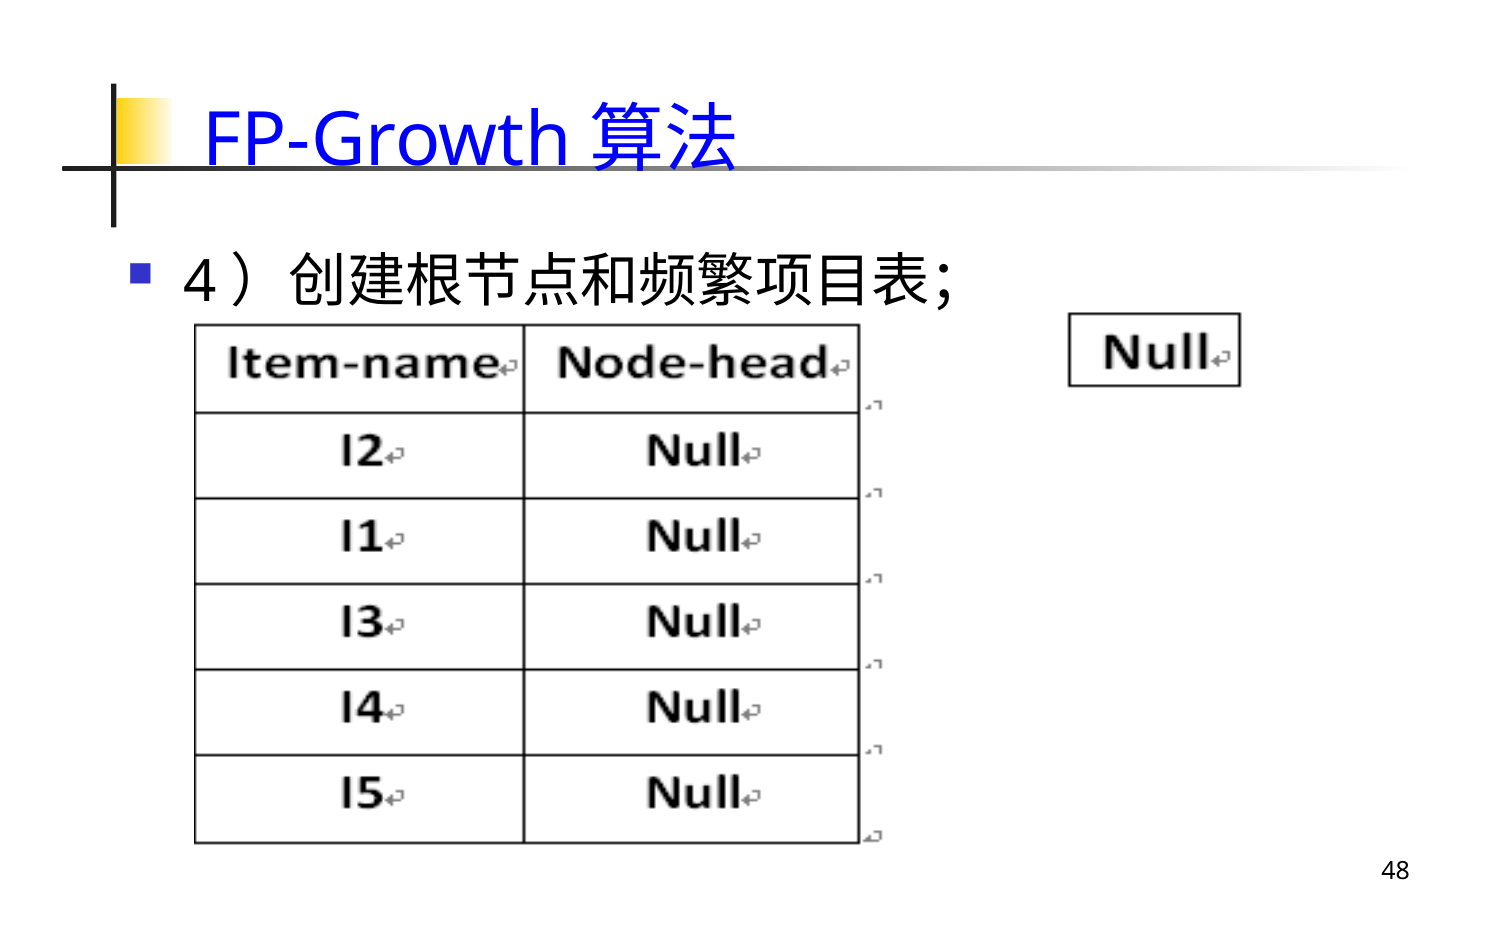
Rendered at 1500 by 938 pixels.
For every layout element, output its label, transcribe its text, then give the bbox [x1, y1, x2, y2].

title FP-Growth算法 [187, 93, 1466, 178]
slide_number 48 [1112, 851, 1425, 896]
picture [194, 310, 1258, 856]
list 4）创建根节点和频繁项目表； [112, 235, 1438, 851]
